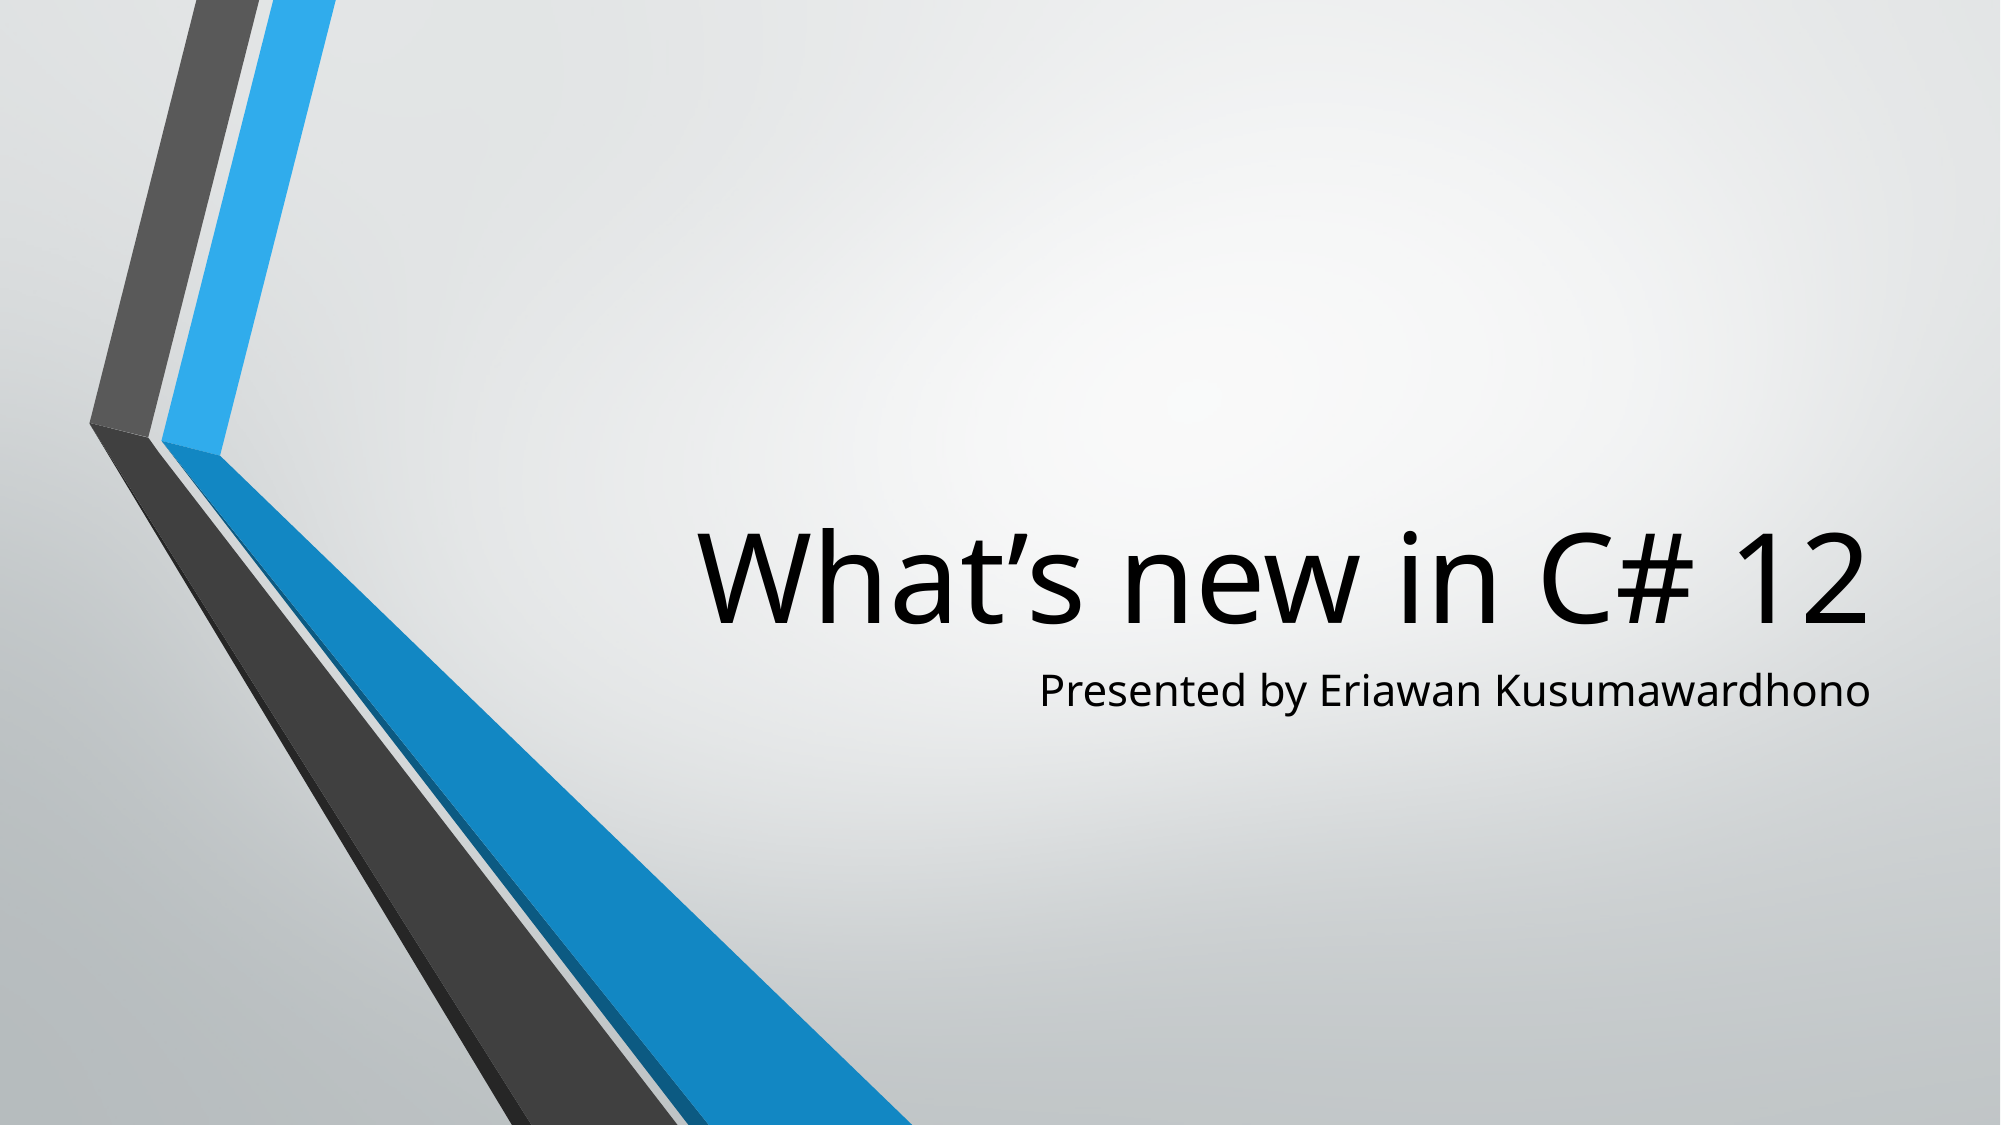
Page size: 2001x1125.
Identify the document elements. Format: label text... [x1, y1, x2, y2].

title What’s new in C# 12 [480, 226, 1887, 656]
subtitle Presented by Eriawan Kusumawardhono [740, 655, 1887, 884]
